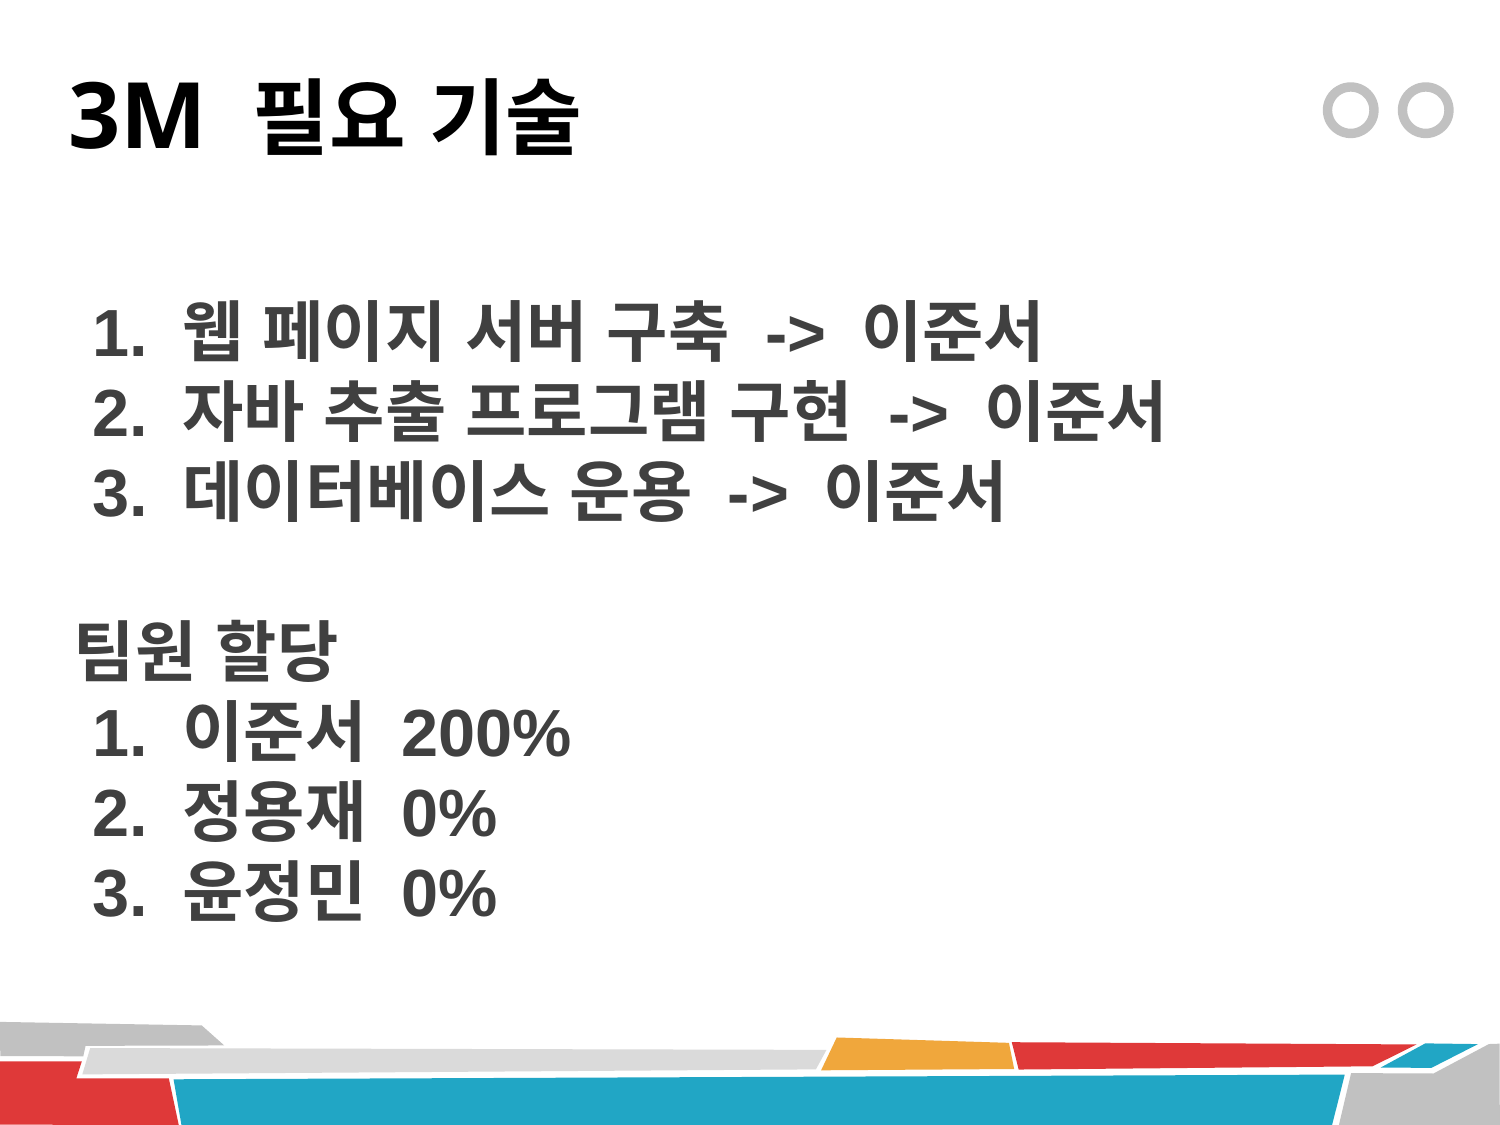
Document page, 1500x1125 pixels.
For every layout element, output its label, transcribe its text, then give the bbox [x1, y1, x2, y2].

text_box 1. 웹 페이지 서버 구축 -> 이준서 2. 자바 추출 프로그램 구현 -> 이준서 3. 데이터베이스 운용 -> 이준서 팀원 할당 1. 이준서 200% 2. 정용재 0% 3. 윤정민 0% [58, 255, 1500, 965]
title 3M 필요 기술 [29, 18, 1282, 206]
